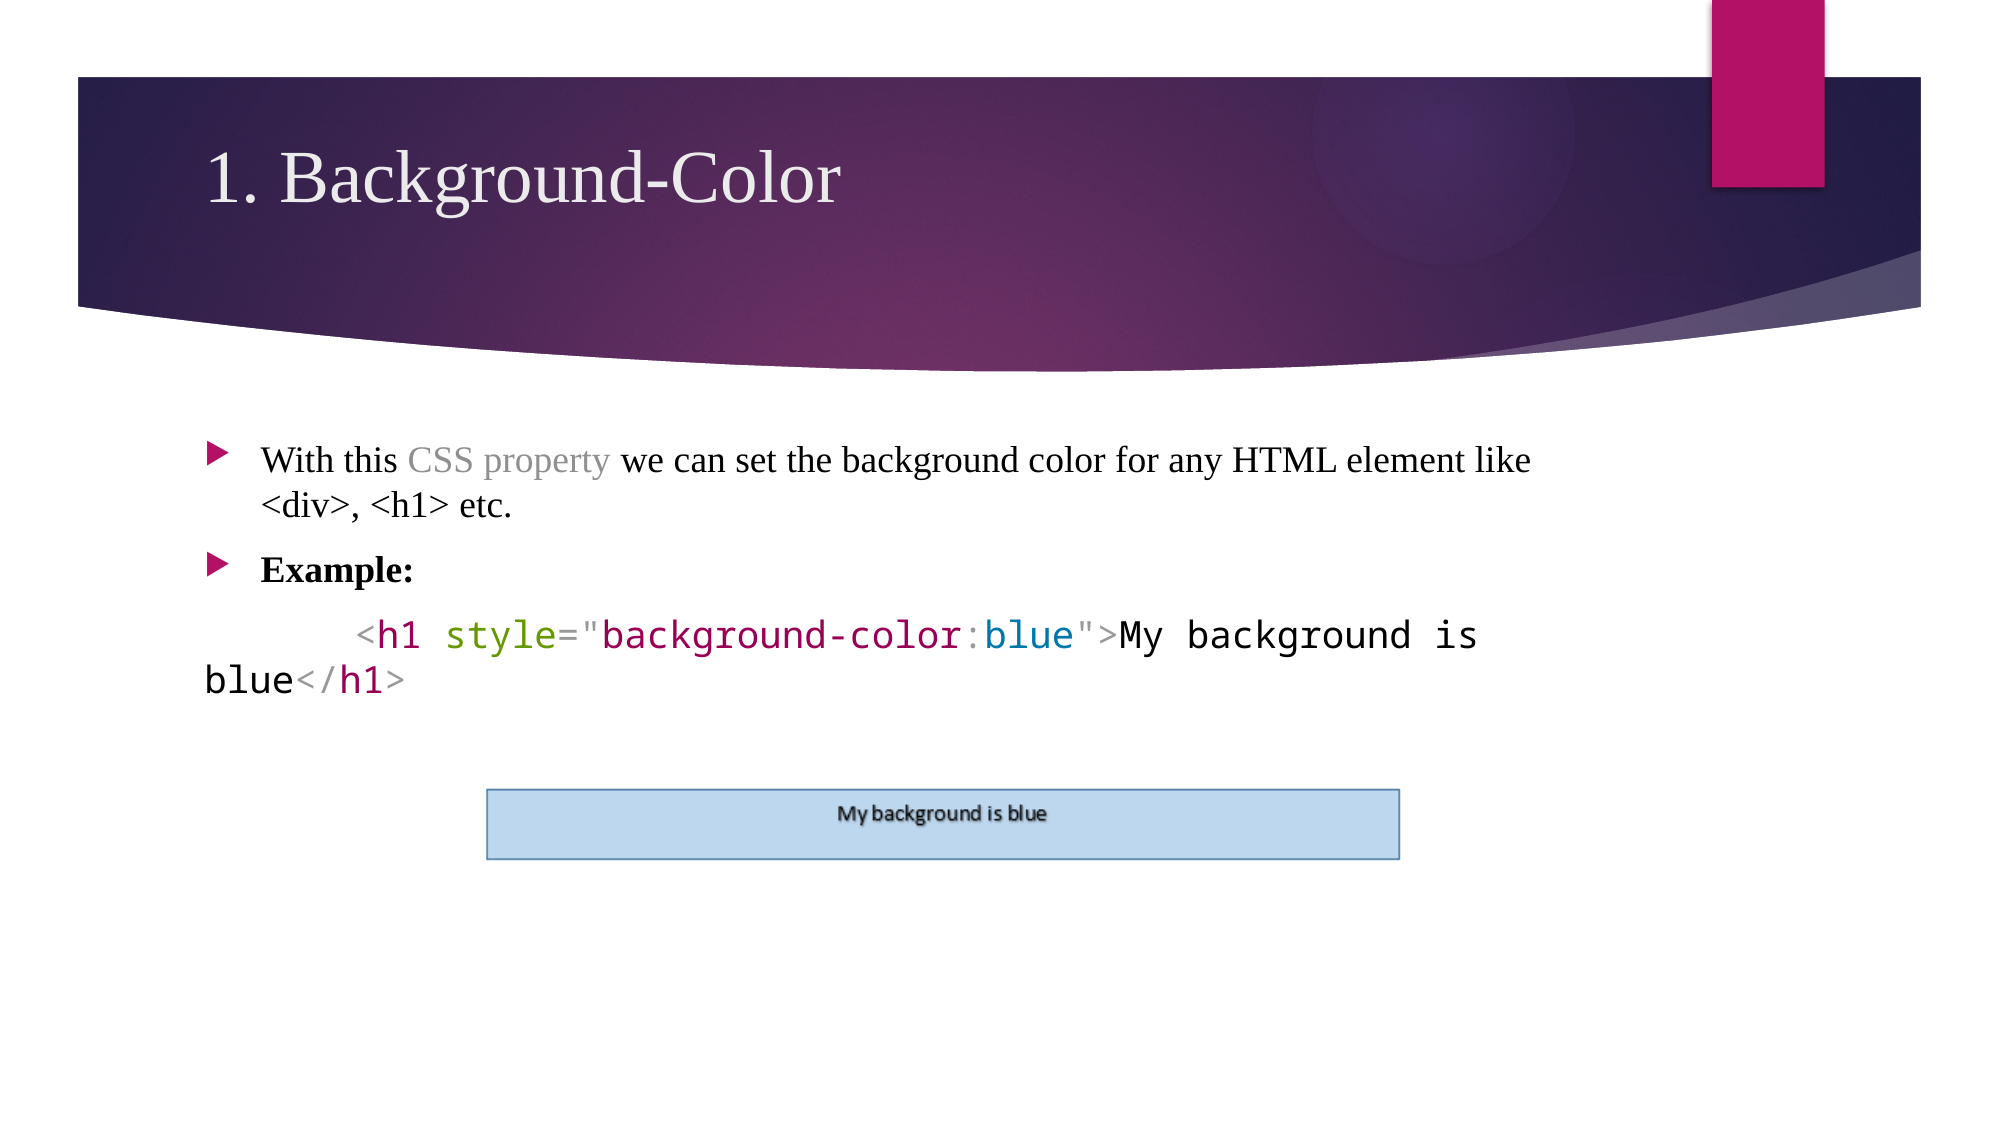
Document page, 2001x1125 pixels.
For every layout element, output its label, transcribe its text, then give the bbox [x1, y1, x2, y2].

picture [485, 786, 1405, 865]
title 1. Background-Color [189, 159, 1627, 276]
list With this CSS property we can set the background color for any HTML element like <div>, <h1> etc. Example: <h1 style="background-color:blue">My background is blue</h1> [189, 427, 1638, 988]
